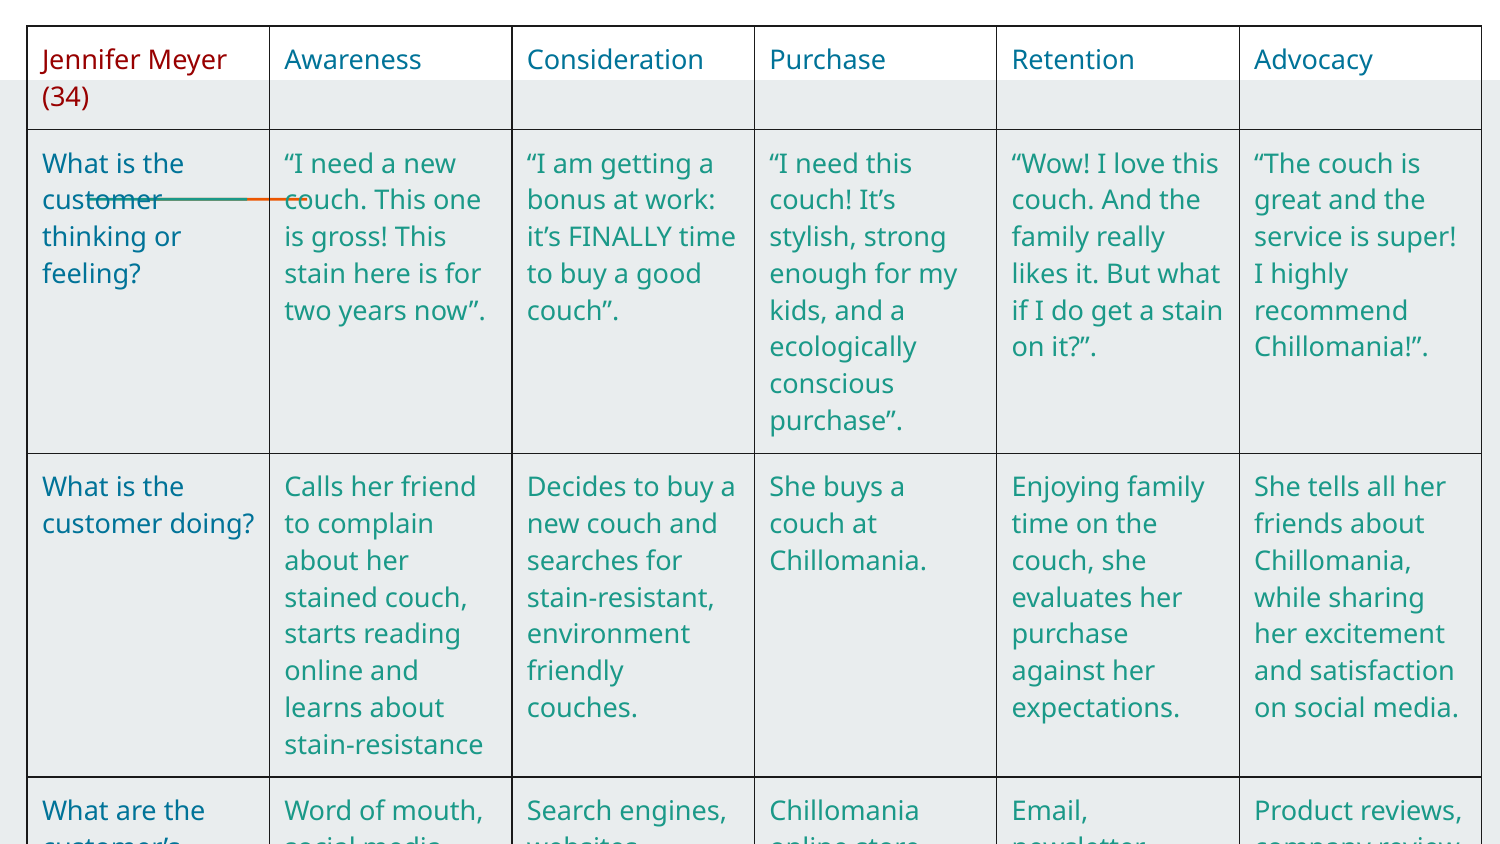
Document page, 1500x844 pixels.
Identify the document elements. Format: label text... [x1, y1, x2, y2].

table_cell She tells all her friends about Chillomania, while sharing her excitement and satisfaction on social media. [1240, 454, 1481, 776]
table_cell What are the customer’s touchpoints? [28, 778, 269, 844]
table_header Jennifer Meyer (34) [28, 27, 269, 129]
table_cell What is the customer thinking or feeling? [28, 130, 269, 453]
table_cell What is the customer doing? [28, 454, 269, 776]
table_cell Chillomania online store, payment platform, delivery tracking, billing [755, 778, 996, 844]
table_cell “I need this couch! It’s stylish, strong enough for my kids, and a ecologically conscious purchase”. [755, 130, 996, 453]
table_header Awareness [270, 27, 511, 129]
table_cell Search engines, websites, comparison & reviews pages [513, 778, 754, 844]
table_header Purchase [755, 27, 996, 129]
table_cell “I am getting a bonus at work: it’s FINALLY time to buy a good couch”. [513, 130, 754, 453]
table_cell “Wow! I love this couch. And the family really likes it. But what if I do get a stain on it?”. [997, 130, 1239, 453]
table_cell Calls her friend to complain about her stained couch, starts reading online and learns about stain-resistance [270, 454, 511, 776]
table_cell “I need a new couch. This one is gross! This stain here is for two years now”. [270, 130, 511, 453]
table_header Advocacy [1240, 27, 1481, 129]
table_cell “The couch is great and the service is super! I highly recommend Chillomania!”. [1240, 130, 1481, 453]
table_cell Word of mouth, social media, websites. [270, 778, 511, 844]
table_header Retention [997, 27, 1239, 129]
table_cell Email, newsletter, social media, satisfaction survey, newsletter, reviews [997, 778, 1239, 844]
table_cell Product reviews, company review, social media, affiliate marketing (referral bonus) [1240, 778, 1481, 844]
table_cell Decides to buy a new couch and searches for stain-resistant, environment friendly couches. [513, 454, 754, 776]
table_cell She buys a couch at Chillomania. [755, 454, 996, 776]
table_header Consideration [513, 27, 754, 129]
table_cell Enjoying family time on the couch, she evaluates her purchase against her expectations. [997, 454, 1239, 776]
